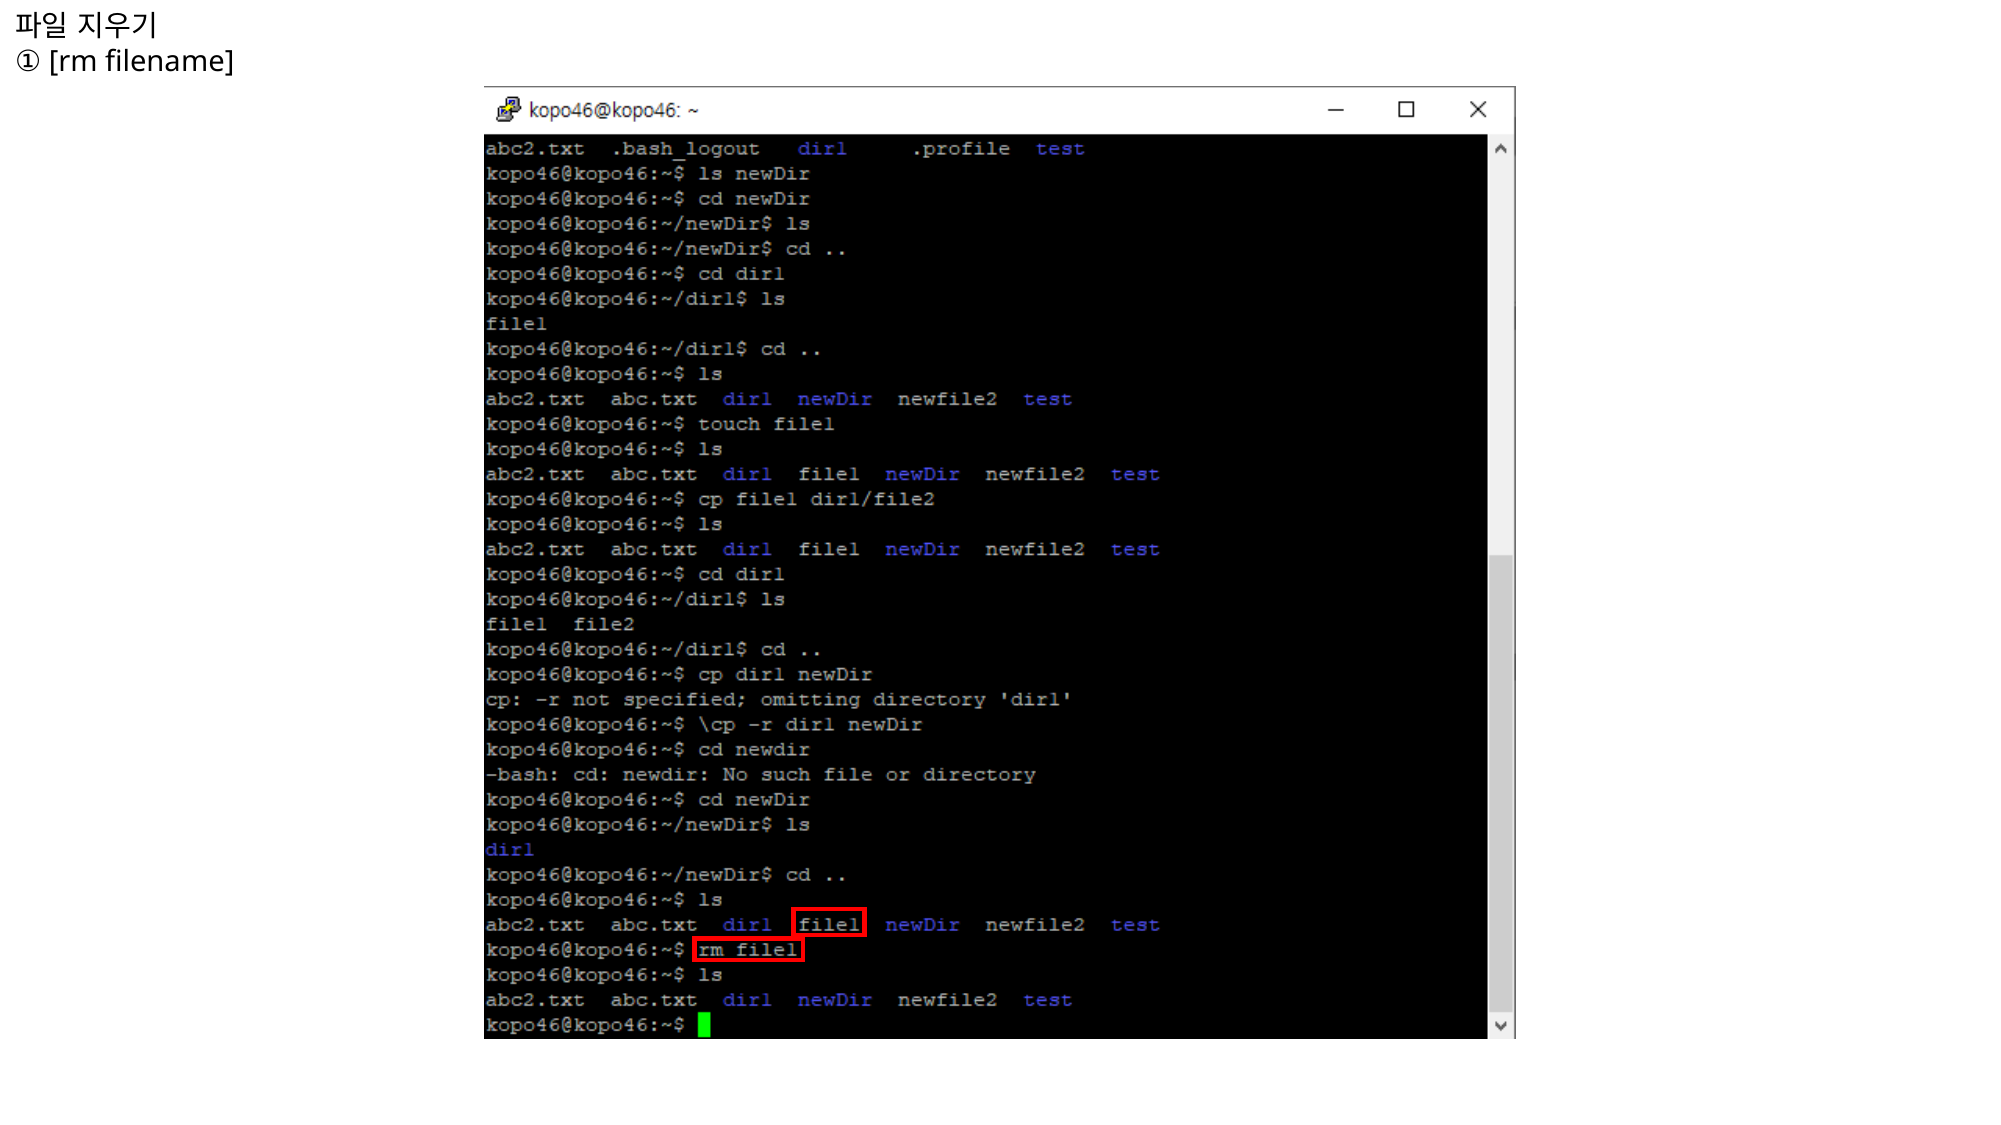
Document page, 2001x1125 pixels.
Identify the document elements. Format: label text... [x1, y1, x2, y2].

picture [484, 86, 1516, 1039]
text_box 파일 지우기 ① [rm filename] [0, 0, 1000, 85]
